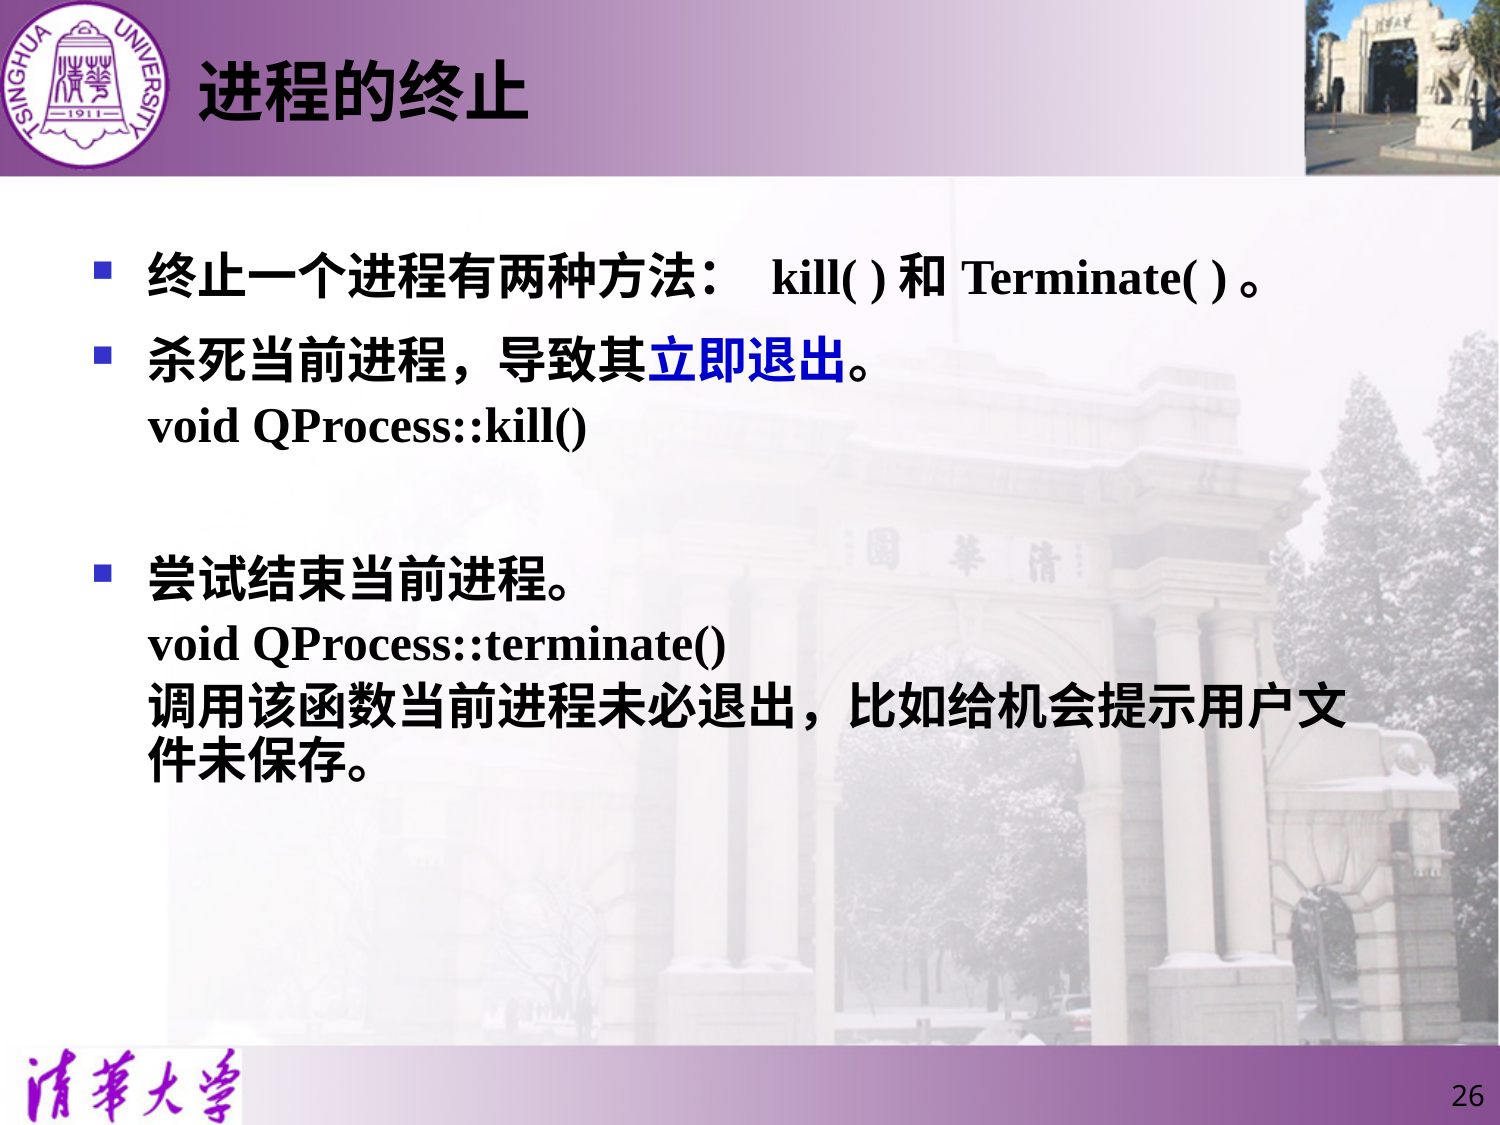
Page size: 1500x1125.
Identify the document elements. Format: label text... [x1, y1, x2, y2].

picture [0, 0, 1500, 1125]
list 终止一个进程有两种方法： kill( )和Terminate( )。 杀死当前进程，导致其立即退出。 void QProcess::kill() 尝试结束当前进程。 void QProcess::terminate() 调用该函数当前进程未必退出，比如给机会提示用户文件未保存。 [76, 224, 1412, 982]
title 进程的终止 [182, 0, 1359, 138]
slide_number 26 [1187, 1049, 1500, 1125]
